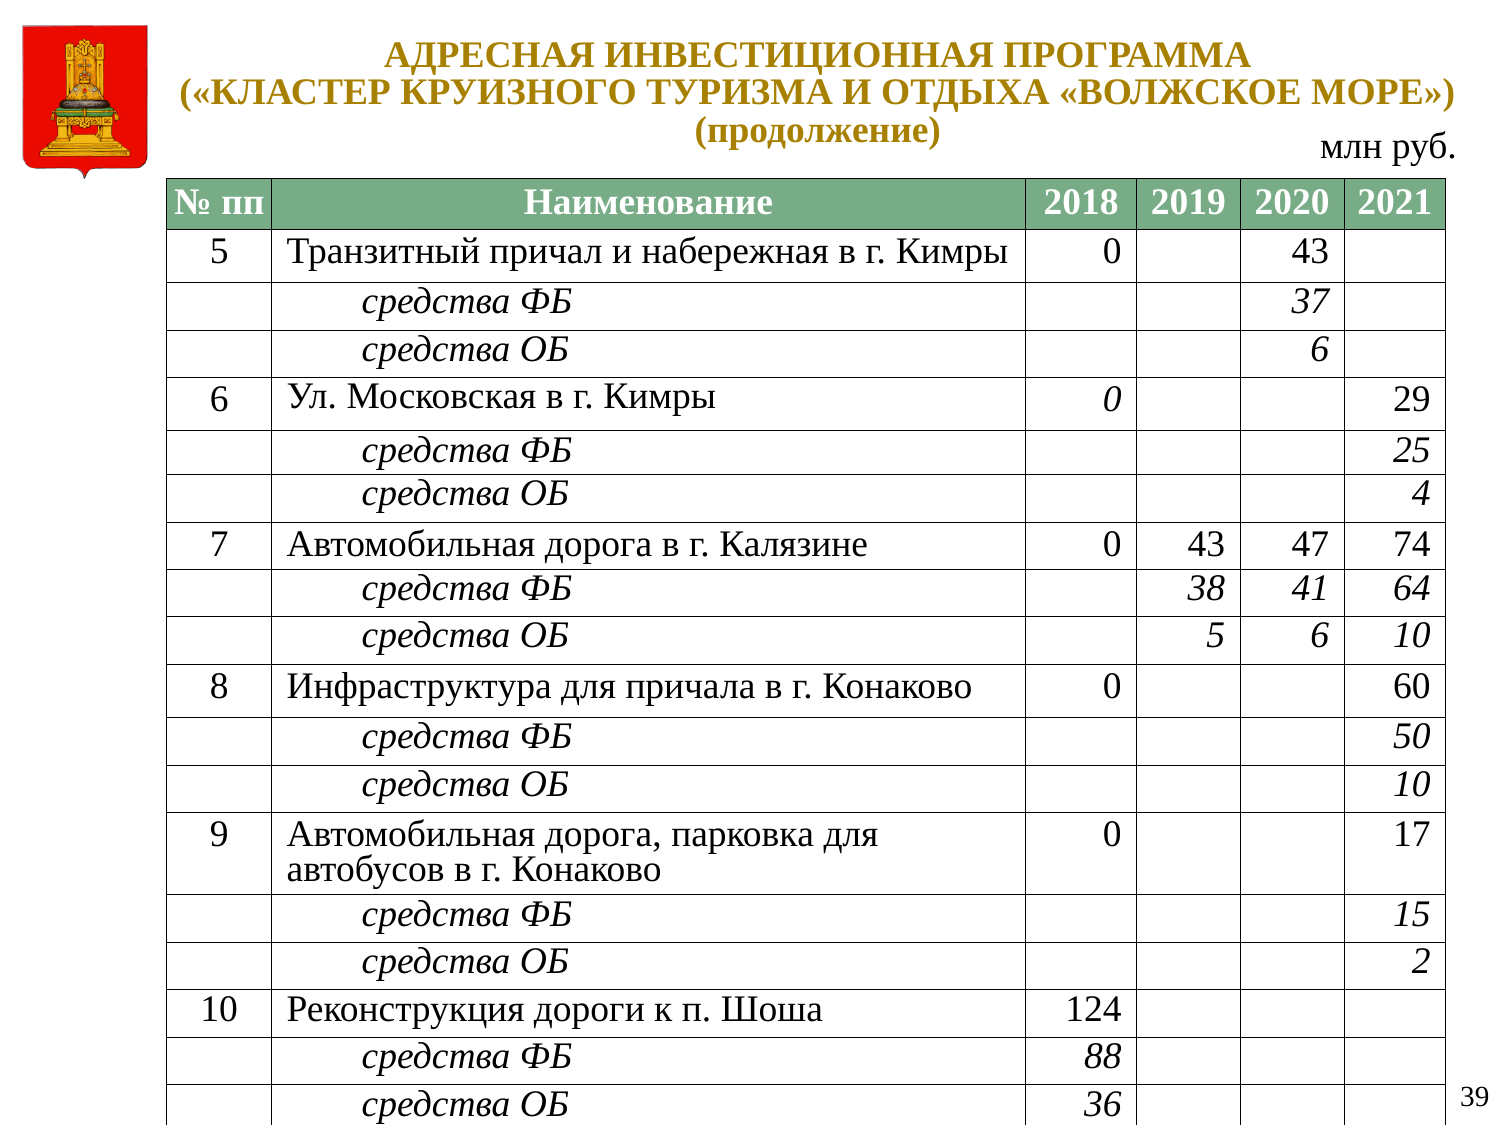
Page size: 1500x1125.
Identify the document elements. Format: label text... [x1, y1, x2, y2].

table_cell [167, 943, 271, 989]
table_cell [167, 431, 271, 474]
table_cell [1241, 431, 1344, 474]
table_cell [1345, 331, 1445, 377]
table_cell [1345, 230, 1445, 282]
table_header № пп [167, 179, 271, 229]
table_cell 7 [167, 523, 271, 569]
table_cell 43 [1241, 230, 1344, 282]
table_cell 47 [1241, 523, 1344, 569]
table_cell 0 [1026, 378, 1136, 430]
table_cell 0 [1026, 665, 1136, 717]
table_cell средства ОБ [272, 475, 1025, 522]
table_cell 5 [167, 230, 271, 282]
table_cell 10 [167, 990, 271, 1037]
table_cell [167, 331, 271, 377]
table_cell 41 [1241, 570, 1344, 616]
table_cell [1137, 331, 1240, 377]
table_cell [167, 1038, 271, 1084]
table_cell [1137, 431, 1240, 474]
table_cell 8 [167, 665, 271, 717]
table_cell [167, 475, 271, 522]
table_cell [1026, 283, 1136, 330]
table_cell 0 [1026, 523, 1136, 569]
table_header 2020 [1241, 179, 1344, 229]
table_cell [1241, 1038, 1344, 1065]
table_cell [167, 895, 271, 942]
table_cell Транзитный причал и набережная в г. Кимры [272, 230, 1025, 282]
table_cell 0 [1026, 813, 1136, 894]
table_cell [1026, 943, 1136, 989]
table_cell [1241, 990, 1344, 1037]
table_cell [167, 1085, 271, 1125]
table_cell 37 [1241, 283, 1344, 330]
table_cell 2 [1345, 943, 1445, 989]
table_cell [1241, 718, 1344, 765]
table_cell [1026, 431, 1136, 474]
table_header 2021 [1345, 179, 1445, 229]
table_cell [167, 766, 271, 812]
table_cell 17 [1345, 813, 1445, 894]
table_cell средства ОБ [272, 943, 1025, 989]
picture [19, 17, 156, 187]
table_cell 5 [1137, 617, 1240, 664]
table_cell средства ОБ [272, 766, 1025, 812]
table_cell [167, 283, 271, 330]
table_cell 29 [1345, 378, 1445, 430]
table_cell [1137, 230, 1240, 282]
table_cell [1137, 813, 1240, 894]
table_cell 88 [1026, 1038, 1136, 1084]
table_cell 124 [1026, 990, 1136, 1037]
table_cell 10 [1345, 617, 1445, 664]
table_cell [1241, 665, 1344, 717]
table_cell [1137, 766, 1240, 812]
table_cell 4 [1345, 475, 1445, 522]
table_cell средства ФБ [272, 895, 1025, 942]
table_cell [167, 718, 271, 765]
table_cell [1137, 283, 1240, 330]
table_cell [1137, 475, 1240, 522]
table_cell [1137, 718, 1240, 765]
table_cell [1137, 378, 1240, 430]
table_cell 74 [1345, 523, 1445, 569]
table_cell средства ФБ [272, 570, 1025, 616]
table_cell [1345, 1038, 1445, 1065]
table_cell Автомобильная дорога, парковка для автобусов в г. Конаково [272, 813, 1025, 894]
table_cell [1026, 718, 1136, 765]
table_cell средства ОБ [272, 617, 1025, 664]
table_cell [1137, 895, 1240, 942]
slide_number 39 [1166, 1065, 1500, 1125]
table_cell [1137, 990, 1240, 1037]
table_cell [1241, 943, 1344, 989]
table_cell 10 [1345, 766, 1445, 812]
table_cell 64 [1345, 570, 1445, 616]
table_cell 6 [167, 378, 271, 430]
table_cell [1026, 570, 1136, 616]
table_cell [167, 617, 271, 664]
table_cell [1137, 1085, 1166, 1125]
title АДРЕСНАЯ ИНВЕСТИЦИОННАЯ ПРОГРАММА («КЛАСТЕР КРУИЗНОГО ТУРИЗМА И ОТДЫХА «ВОЛЖСКОЕ МОРЕ») (продолжение) [155, 13, 1481, 175]
table_cell 15 [1345, 895, 1445, 942]
table_cell Инфраструктура для причала в г. Конаково [272, 665, 1025, 717]
table_cell средства ОБ [272, 1085, 1025, 1125]
table_header 2019 [1137, 179, 1240, 229]
table_header 2018 [1026, 179, 1136, 229]
table_cell 50 [1345, 718, 1445, 765]
table_cell [1241, 378, 1344, 430]
table_cell 9 [167, 813, 271, 894]
table_cell [1137, 1038, 1240, 1084]
table_cell средства ОБ [272, 331, 1025, 377]
table_cell 38 [1137, 570, 1240, 616]
table_cell средства ФБ [272, 718, 1025, 765]
table_cell 43 [1137, 523, 1240, 569]
table_cell [1241, 813, 1344, 894]
table_cell [1026, 766, 1136, 812]
table_cell [1137, 665, 1240, 717]
table_cell [1241, 475, 1344, 522]
table_cell [1026, 895, 1136, 942]
table_cell Реконструкция дороги к п. Шоша [272, 990, 1025, 1037]
table_cell 0 [1026, 230, 1136, 282]
table_cell [1345, 990, 1445, 1037]
table_cell [1026, 331, 1136, 377]
table_cell [1026, 617, 1136, 664]
table_cell Автомобильная дорога в г. Калязине [272, 523, 1025, 569]
table_cell 6 [1241, 331, 1344, 377]
table_cell 25 [1345, 431, 1445, 474]
table_header Наименование [272, 179, 1025, 229]
table_cell [1241, 895, 1344, 942]
table_cell средства ФБ [272, 283, 1025, 330]
table_cell 36 [1026, 1085, 1136, 1125]
table_cell [1137, 943, 1240, 989]
table_cell Ул. Московская в г. Кимры [272, 378, 1025, 430]
table_cell средства ФБ [272, 431, 1025, 474]
table_cell средства ФБ [272, 1038, 1025, 1084]
table_cell 60 [1345, 665, 1445, 717]
table_cell [1345, 283, 1445, 330]
table_cell [1241, 766, 1344, 812]
table_cell [1026, 475, 1136, 522]
text_box млн руб. [1305, 113, 1481, 174]
table_cell 6 [1241, 617, 1344, 664]
table_cell [167, 570, 271, 616]
